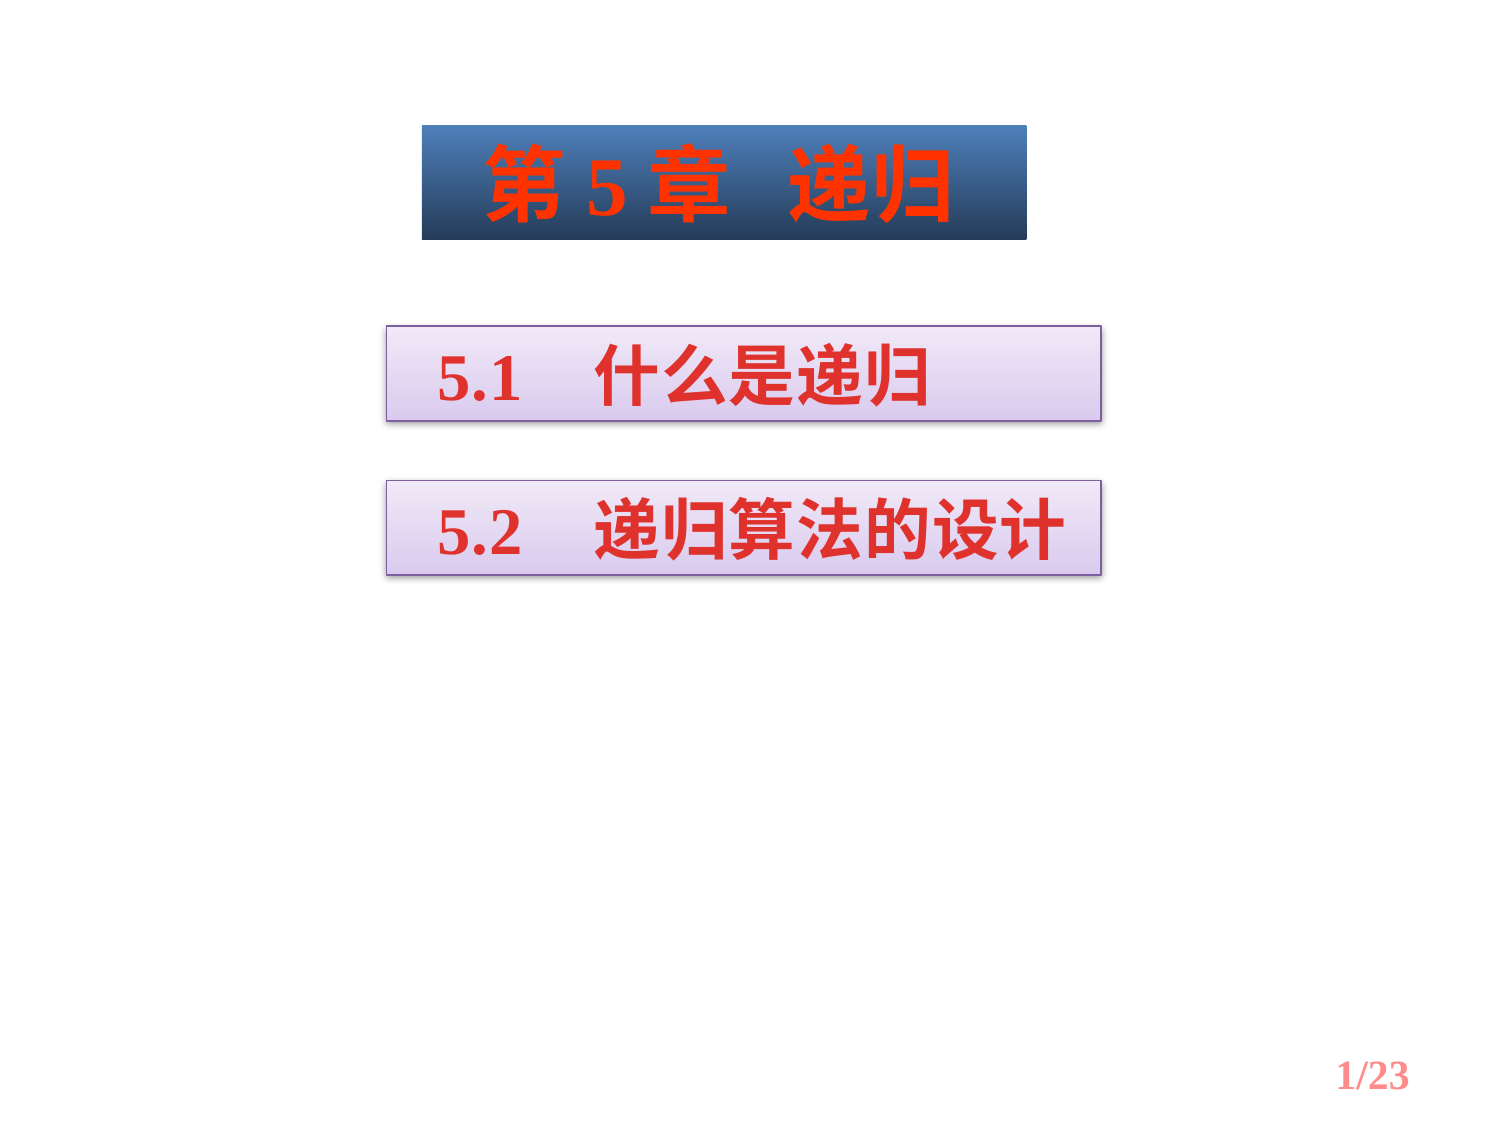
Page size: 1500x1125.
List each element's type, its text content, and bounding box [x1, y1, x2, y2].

text_box 第5章 递归 [421, 125, 1027, 240]
slide_number /23 [1074, 1042, 1425, 1103]
text_box 5.2 递归算法的设计 [386, 480, 1102, 576]
text_box 5.1 什么是递归 [386, 325, 1102, 422]
